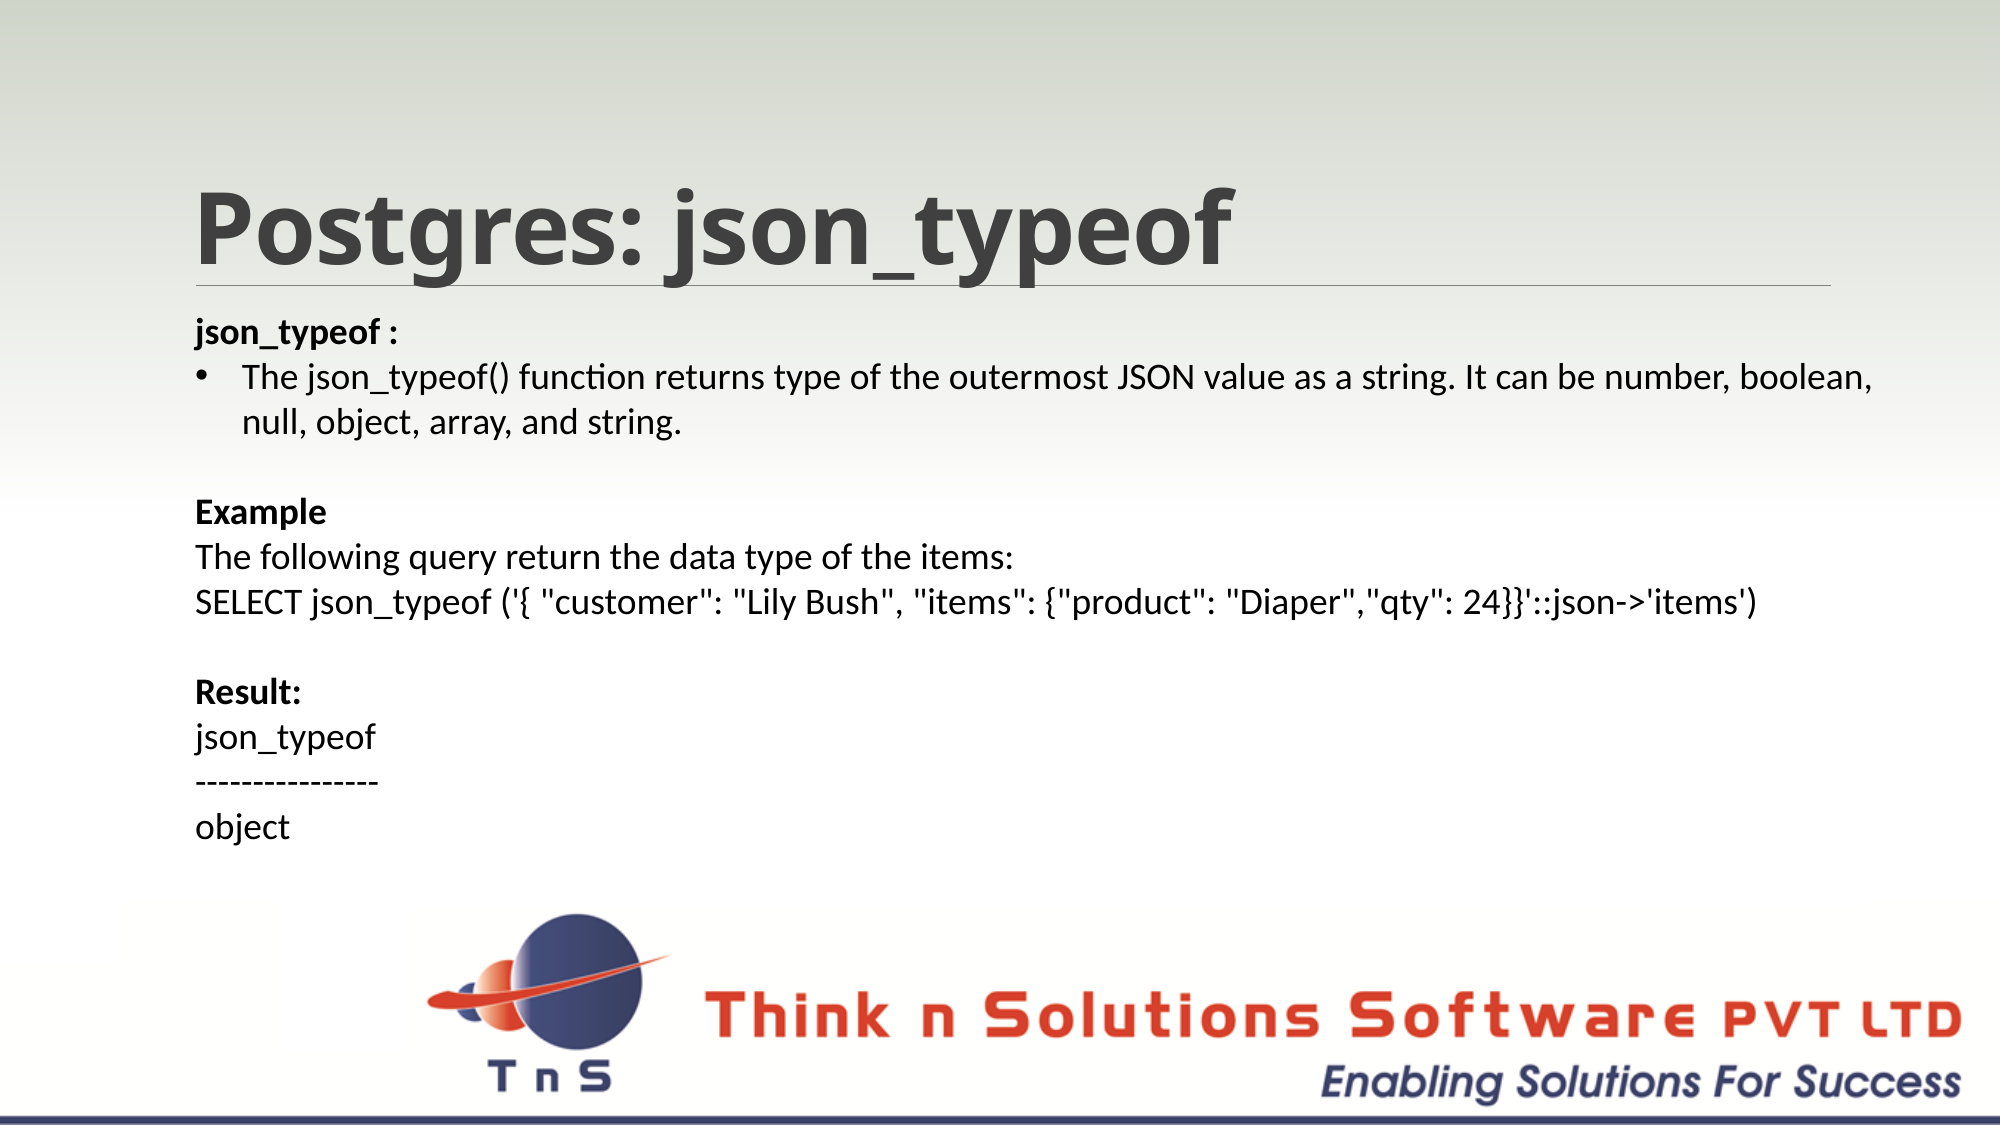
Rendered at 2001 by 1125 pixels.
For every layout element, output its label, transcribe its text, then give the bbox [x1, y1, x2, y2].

picture [0, 901, 2000, 1125]
title Postgres: json_typeof [177, 109, 1828, 294]
text_box json_typeof : The json_typeof() function returns type of the outermost JSON value as a string. It can be number, boolean, null, object, array, and string. Example The following query return the data type of the items: SELECT json_typeof ('{ "customer": "Lily Bush", "items": {"product": "Diaper","qty": 24}}'::json->'items') Result: json_typeof ---------------- object [179, 299, 1950, 855]
